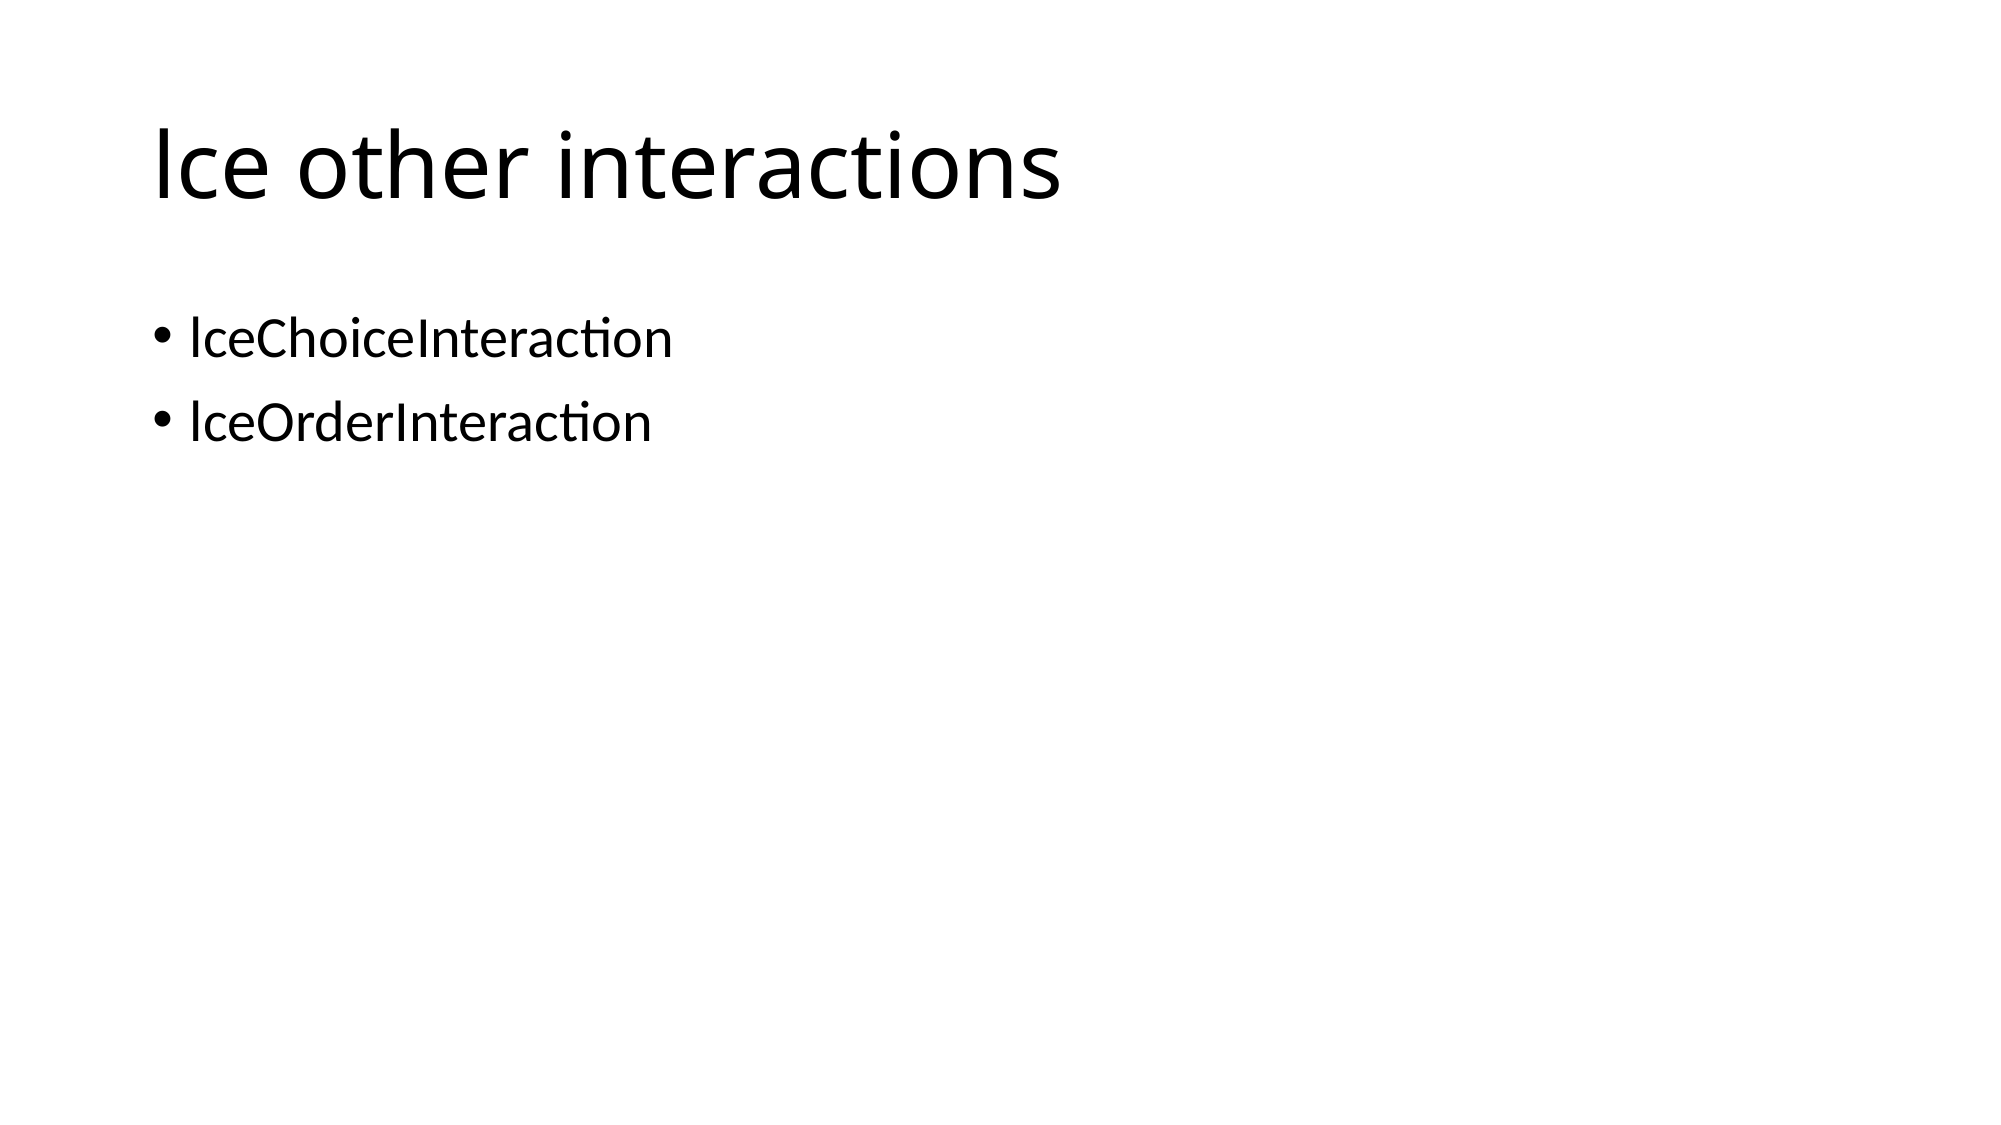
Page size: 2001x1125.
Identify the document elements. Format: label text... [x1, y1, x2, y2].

list lceChoiceInteraction lceOrderInteraction [137, 299, 988, 1014]
title lce other interactions [137, 59, 1863, 278]
